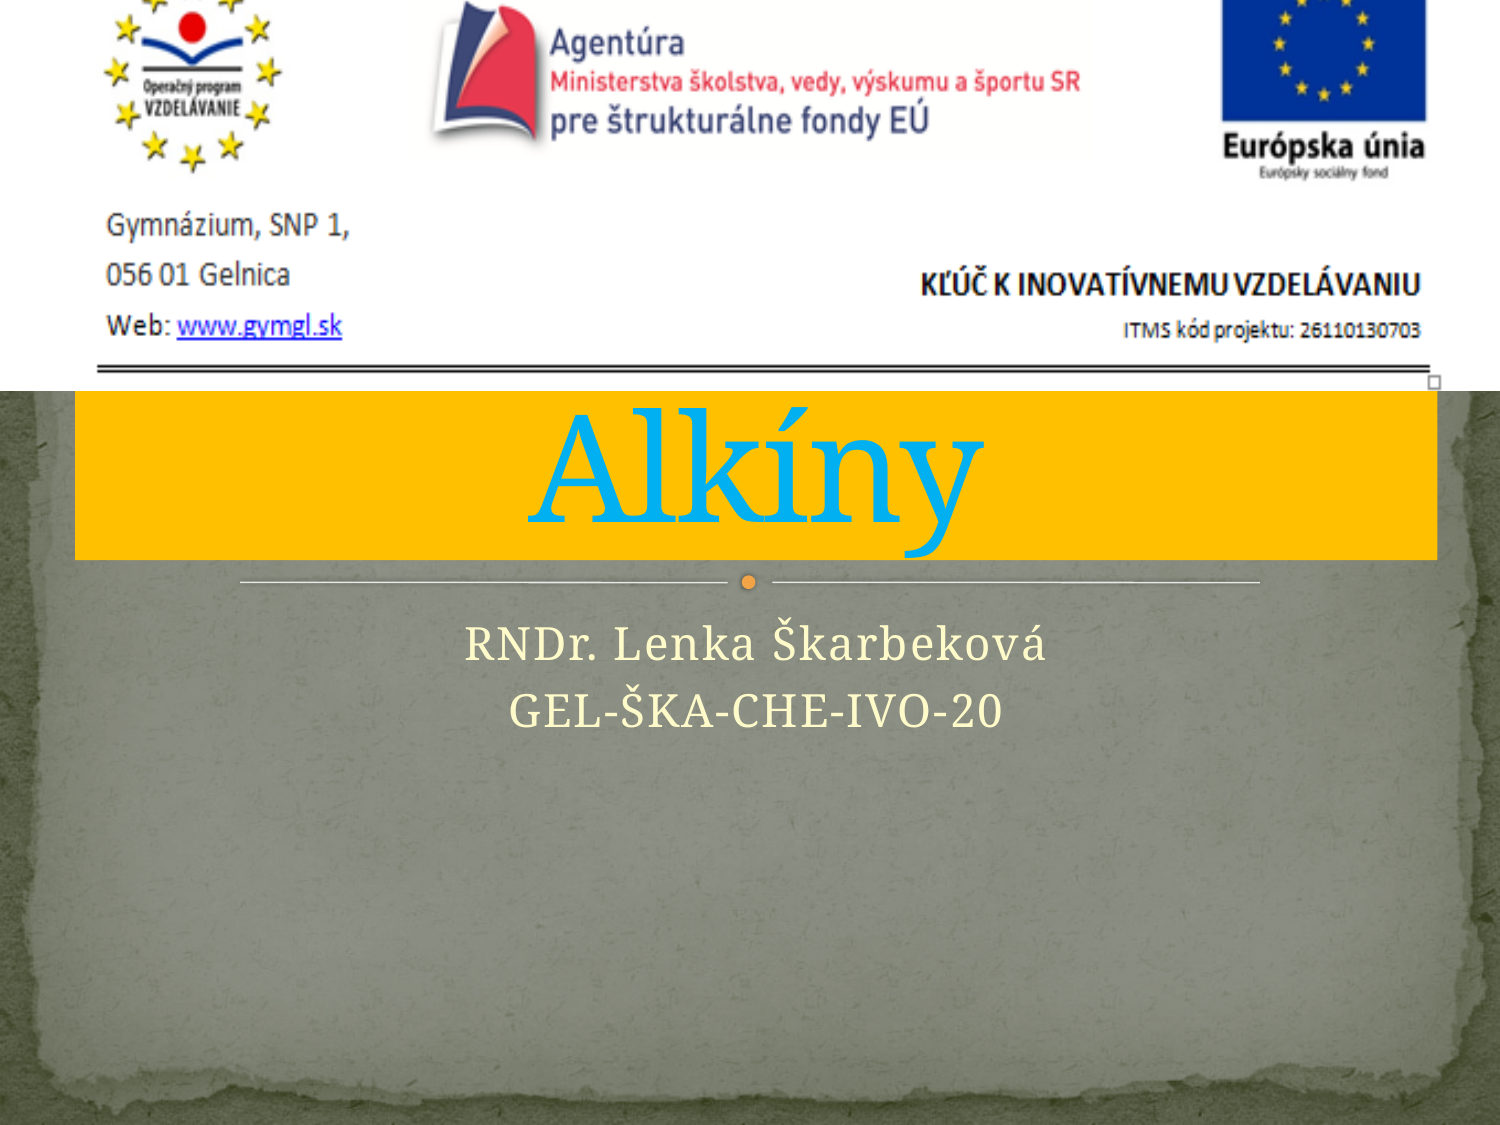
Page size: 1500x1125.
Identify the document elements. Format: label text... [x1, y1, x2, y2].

title Alkíny [74, 400, 1438, 561]
subtitle RNDr. Lenka Škarbeková GEL-ŠKA-CHE-IVO-20 [75, 606, 1438, 795]
picture [0, 0, 1500, 392]
